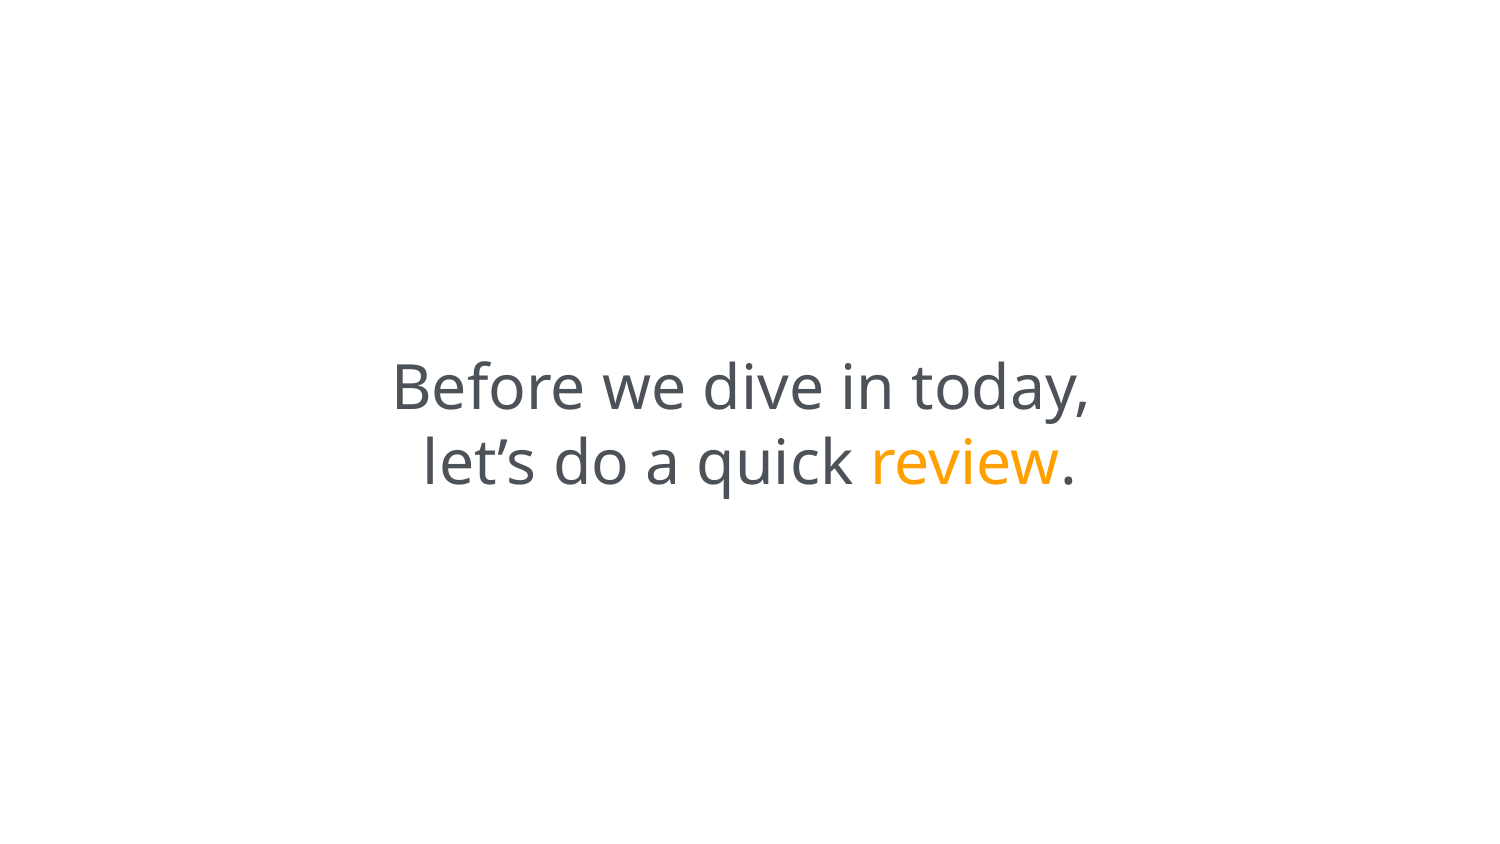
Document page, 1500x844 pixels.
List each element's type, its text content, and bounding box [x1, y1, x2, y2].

text_box Before we dive in today, let’s do a quick review. [148, 190, 1352, 654]
